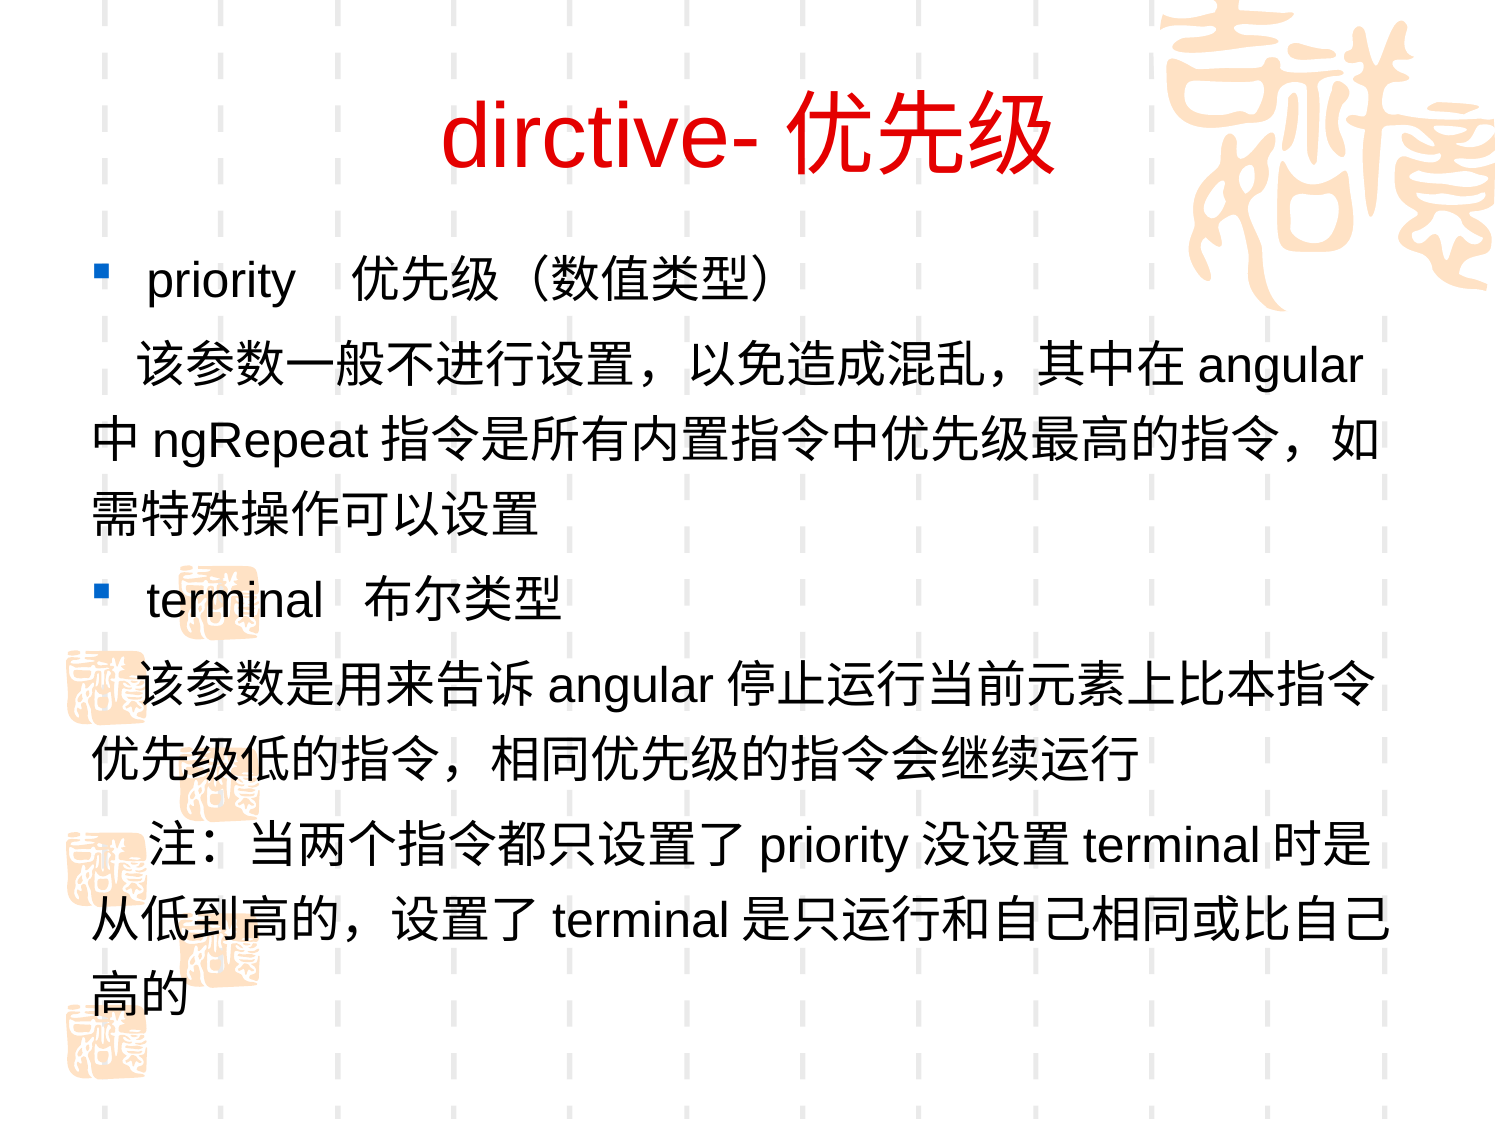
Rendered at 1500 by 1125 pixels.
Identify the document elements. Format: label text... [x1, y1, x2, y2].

list priority 优先级（数值类型） 该参数一般不进行设置，以免造成混乱，其中在angular中ngRepeat指令是所有内置指令中优先级最高的指令，如需特殊操作可以设置 terminal 布尔类型 该参数是用来告诉angular停止运行当前元素上比本指令优先级低的指令，相同优先级的指令会继续运行 注：当两个指令都只设置了priority没设置terminal时是从低到高的，设置了terminal是只运行和自己相同或比自己高的 [74, 224, 1426, 1115]
title dirctive-优先级 [48, 37, 1451, 226]
